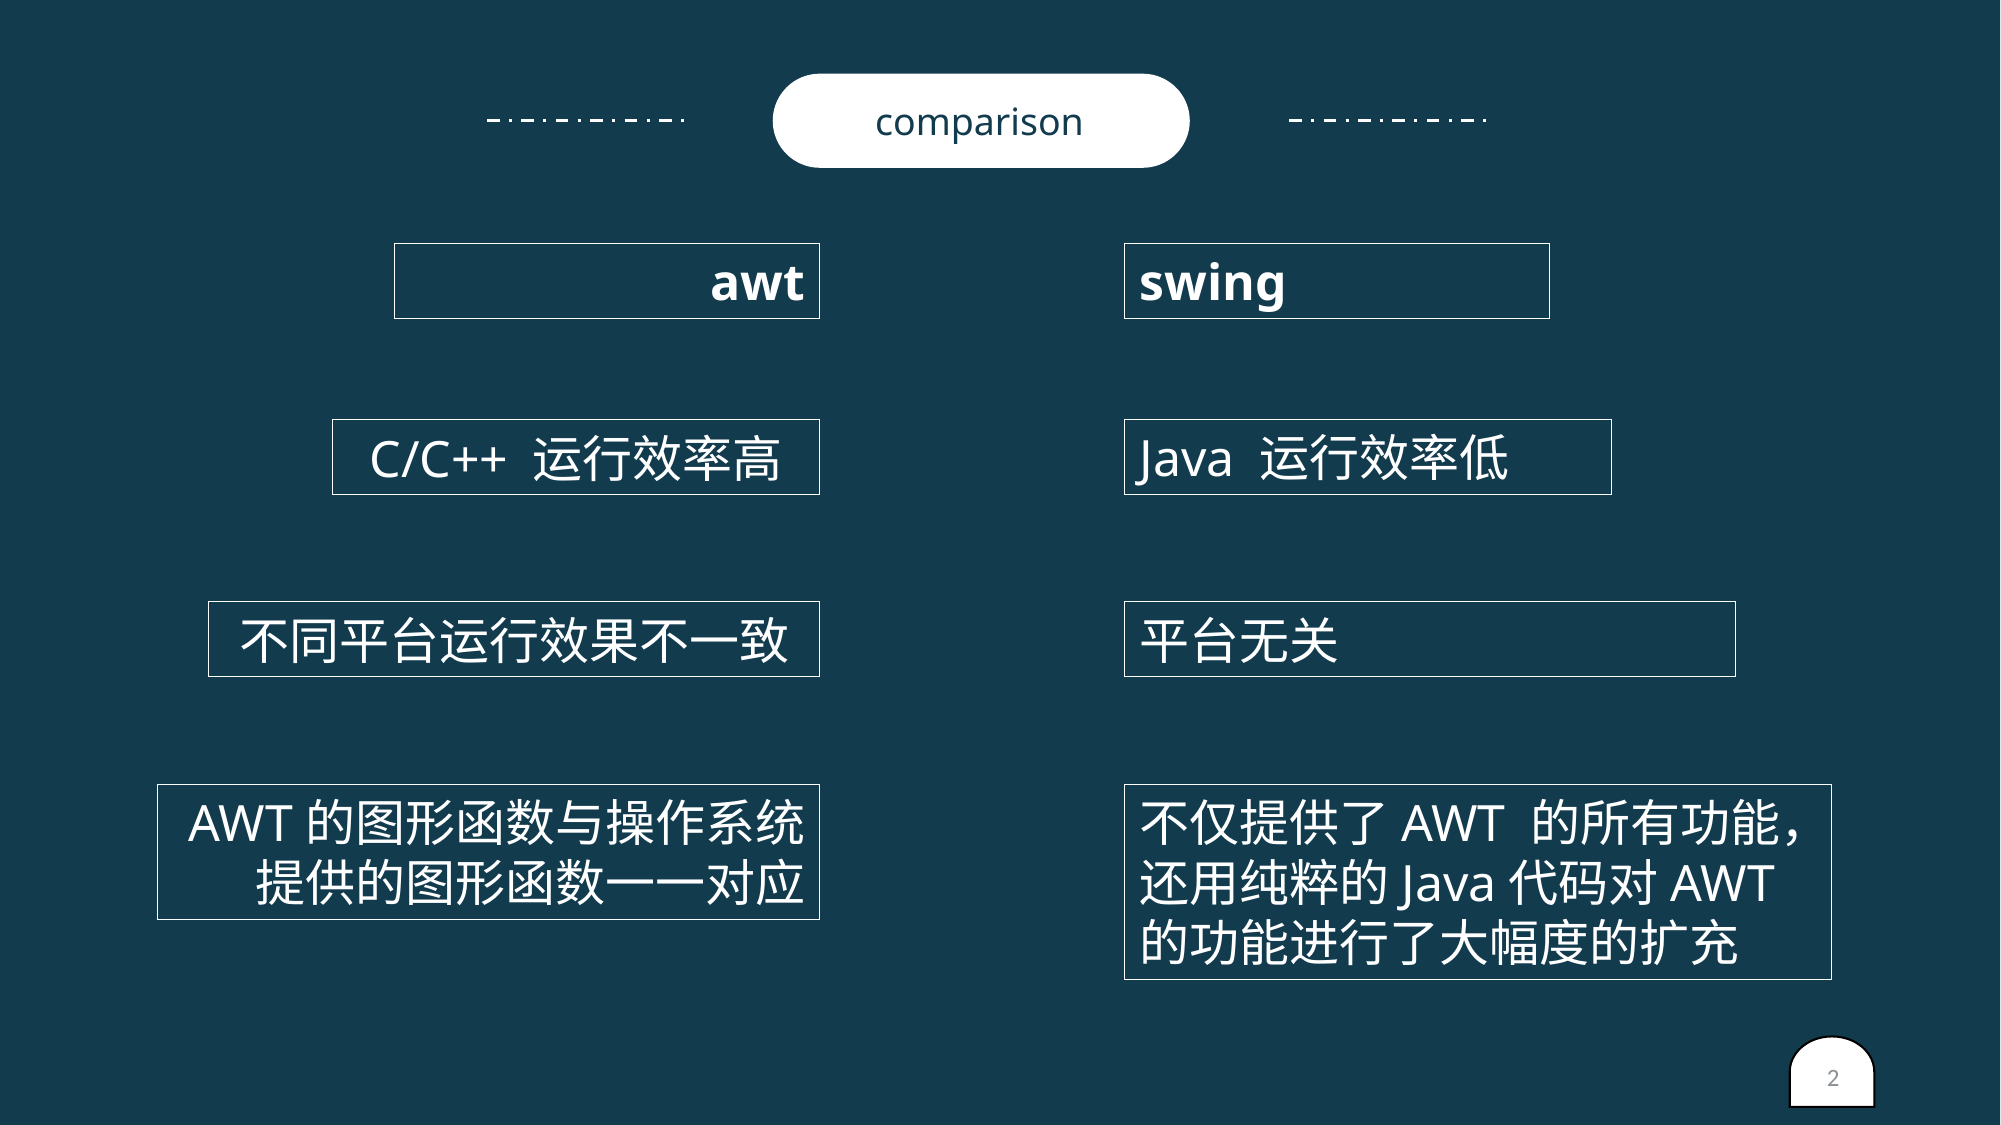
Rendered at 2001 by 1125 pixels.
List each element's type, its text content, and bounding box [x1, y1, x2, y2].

text_box Java 运行效率低 [1124, 419, 1612, 495]
text_box C/C++ 运行效率高 [332, 419, 820, 495]
text_box 平台无关 [1124, 601, 1736, 677]
text_box swing [1124, 243, 1550, 319]
picture [0, 0, 2001, 1125]
text_box AWT的图形函数与操作系统提供的图形函数一一对应 [157, 784, 820, 920]
text_box 不同平台运行效果不一致 [208, 601, 820, 677]
text_box comparison [860, 90, 1125, 150]
text_box awt [394, 243, 820, 319]
text_box 不仅提供了AWT 的所有功能，还用纯粹的Java代码对AWT的功能进行了大幅度的扩充 [1124, 784, 1832, 980]
slide_number 2 [1404, 1046, 1855, 1106]
